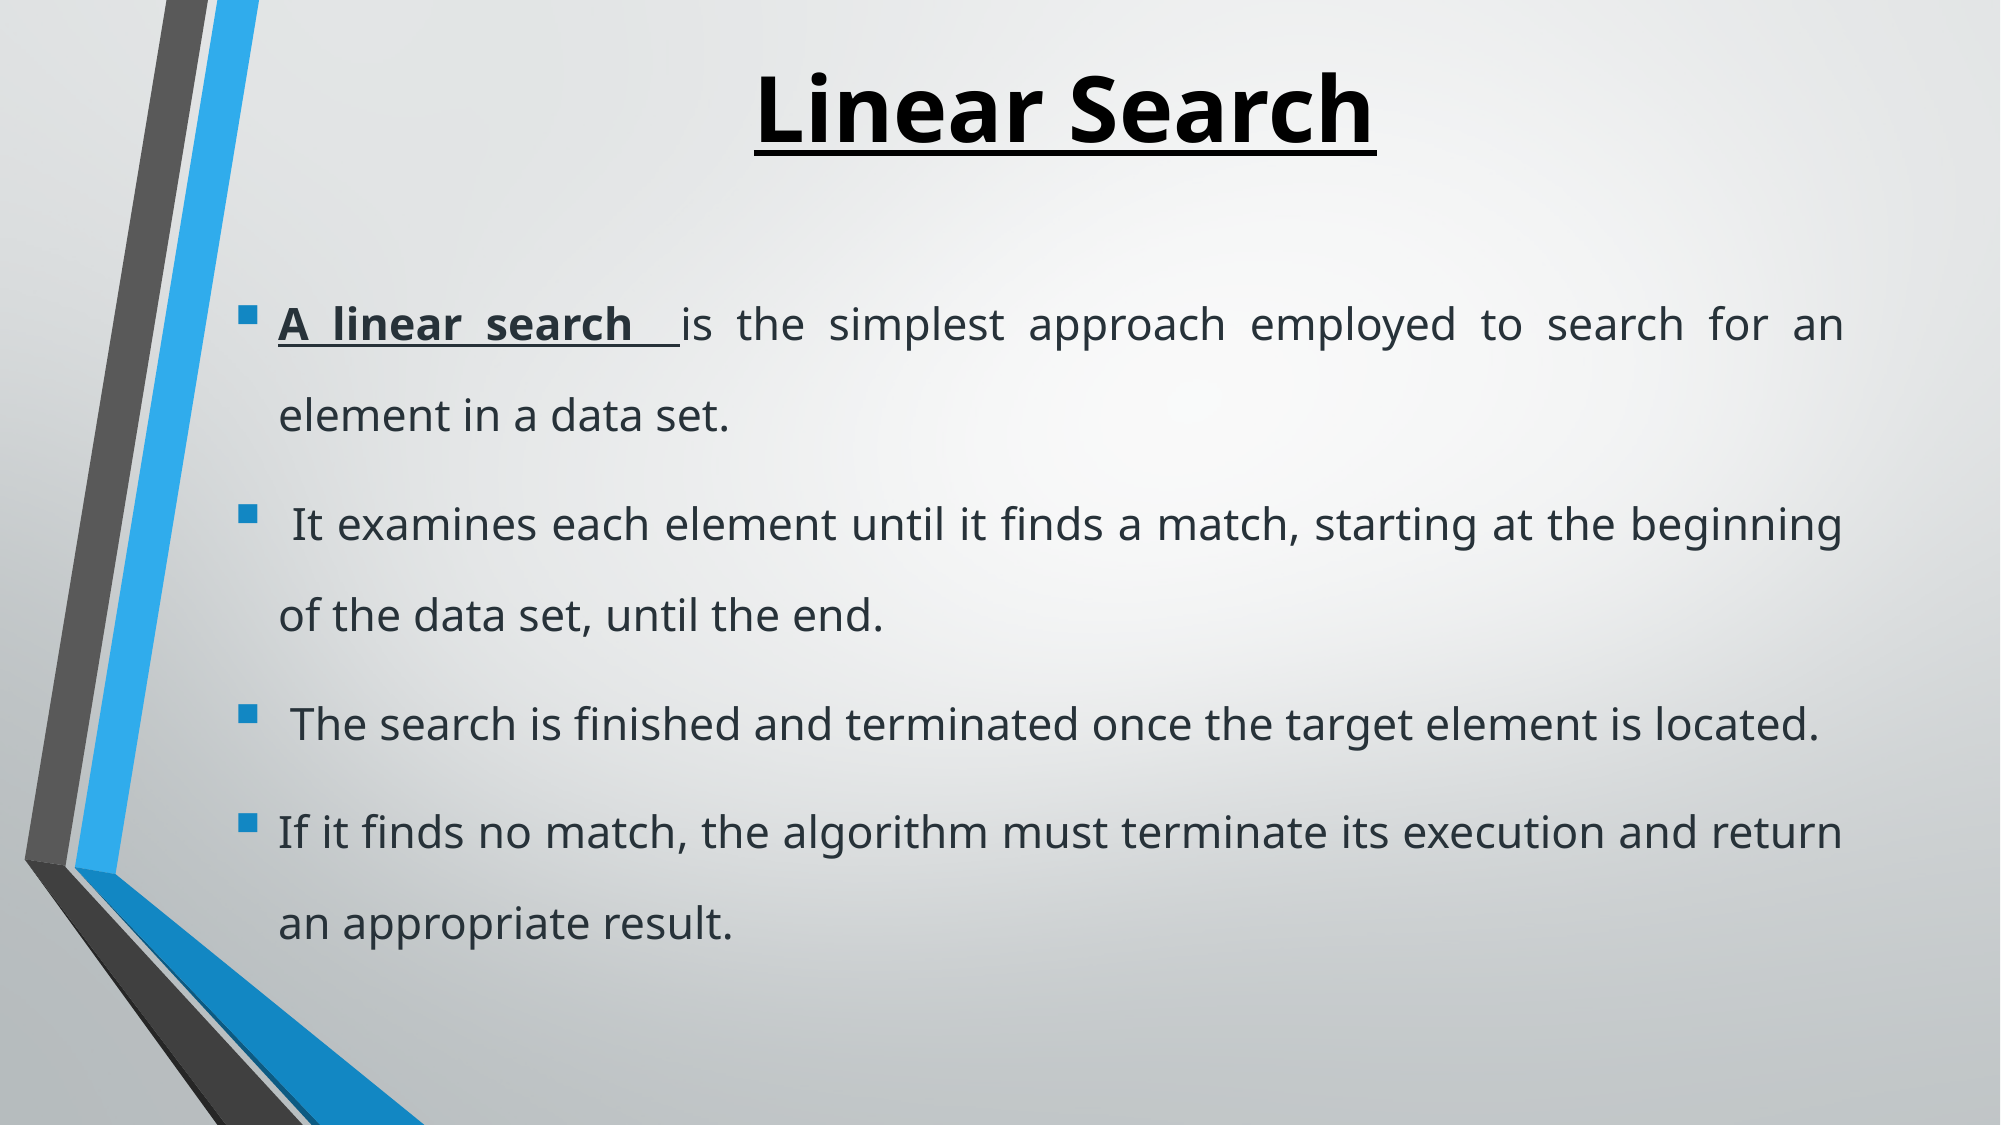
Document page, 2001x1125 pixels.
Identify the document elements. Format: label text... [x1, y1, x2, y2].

list A linear search is the simplest approach employed to search for an element in a data set. It examines each element until it finds a match, starting at the beginning of the data set, until the end. The search is finished and terminated once the target element is located. If it finds no match, the algorithm must terminate its execution and return an appropriate result. [218, 175, 1862, 1023]
title Linear Search [243, 14, 1887, 198]
